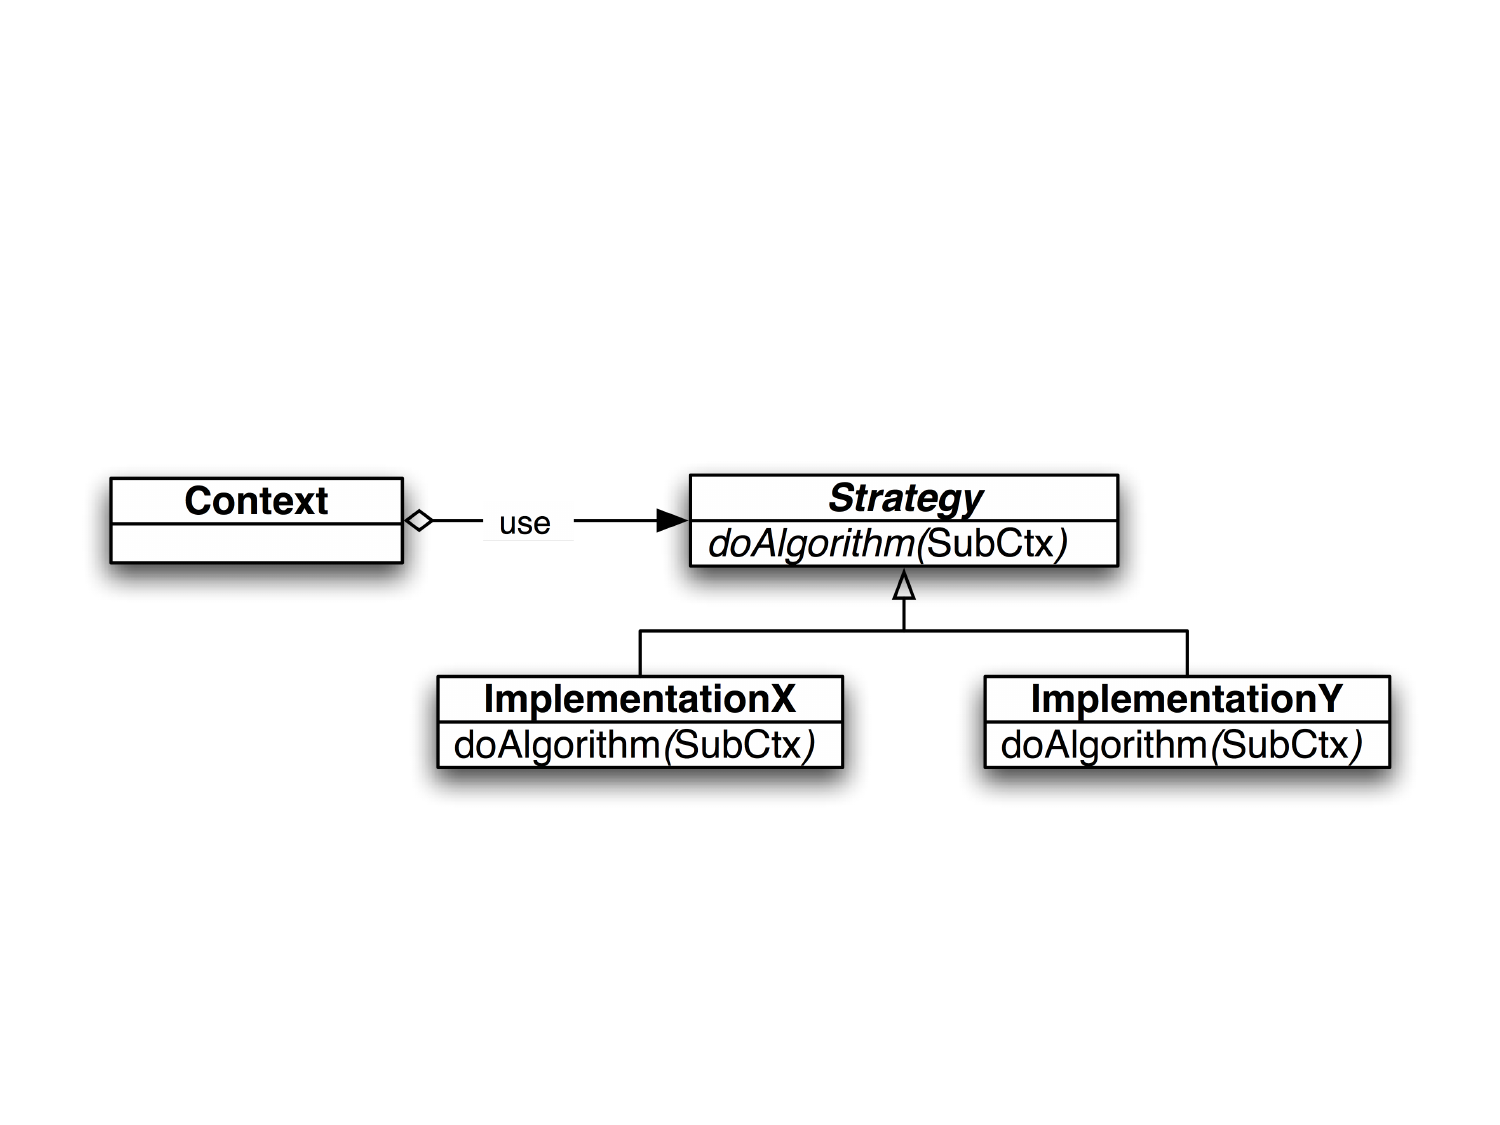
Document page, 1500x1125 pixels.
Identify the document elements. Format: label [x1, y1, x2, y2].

list [74, 451, 1426, 816]
